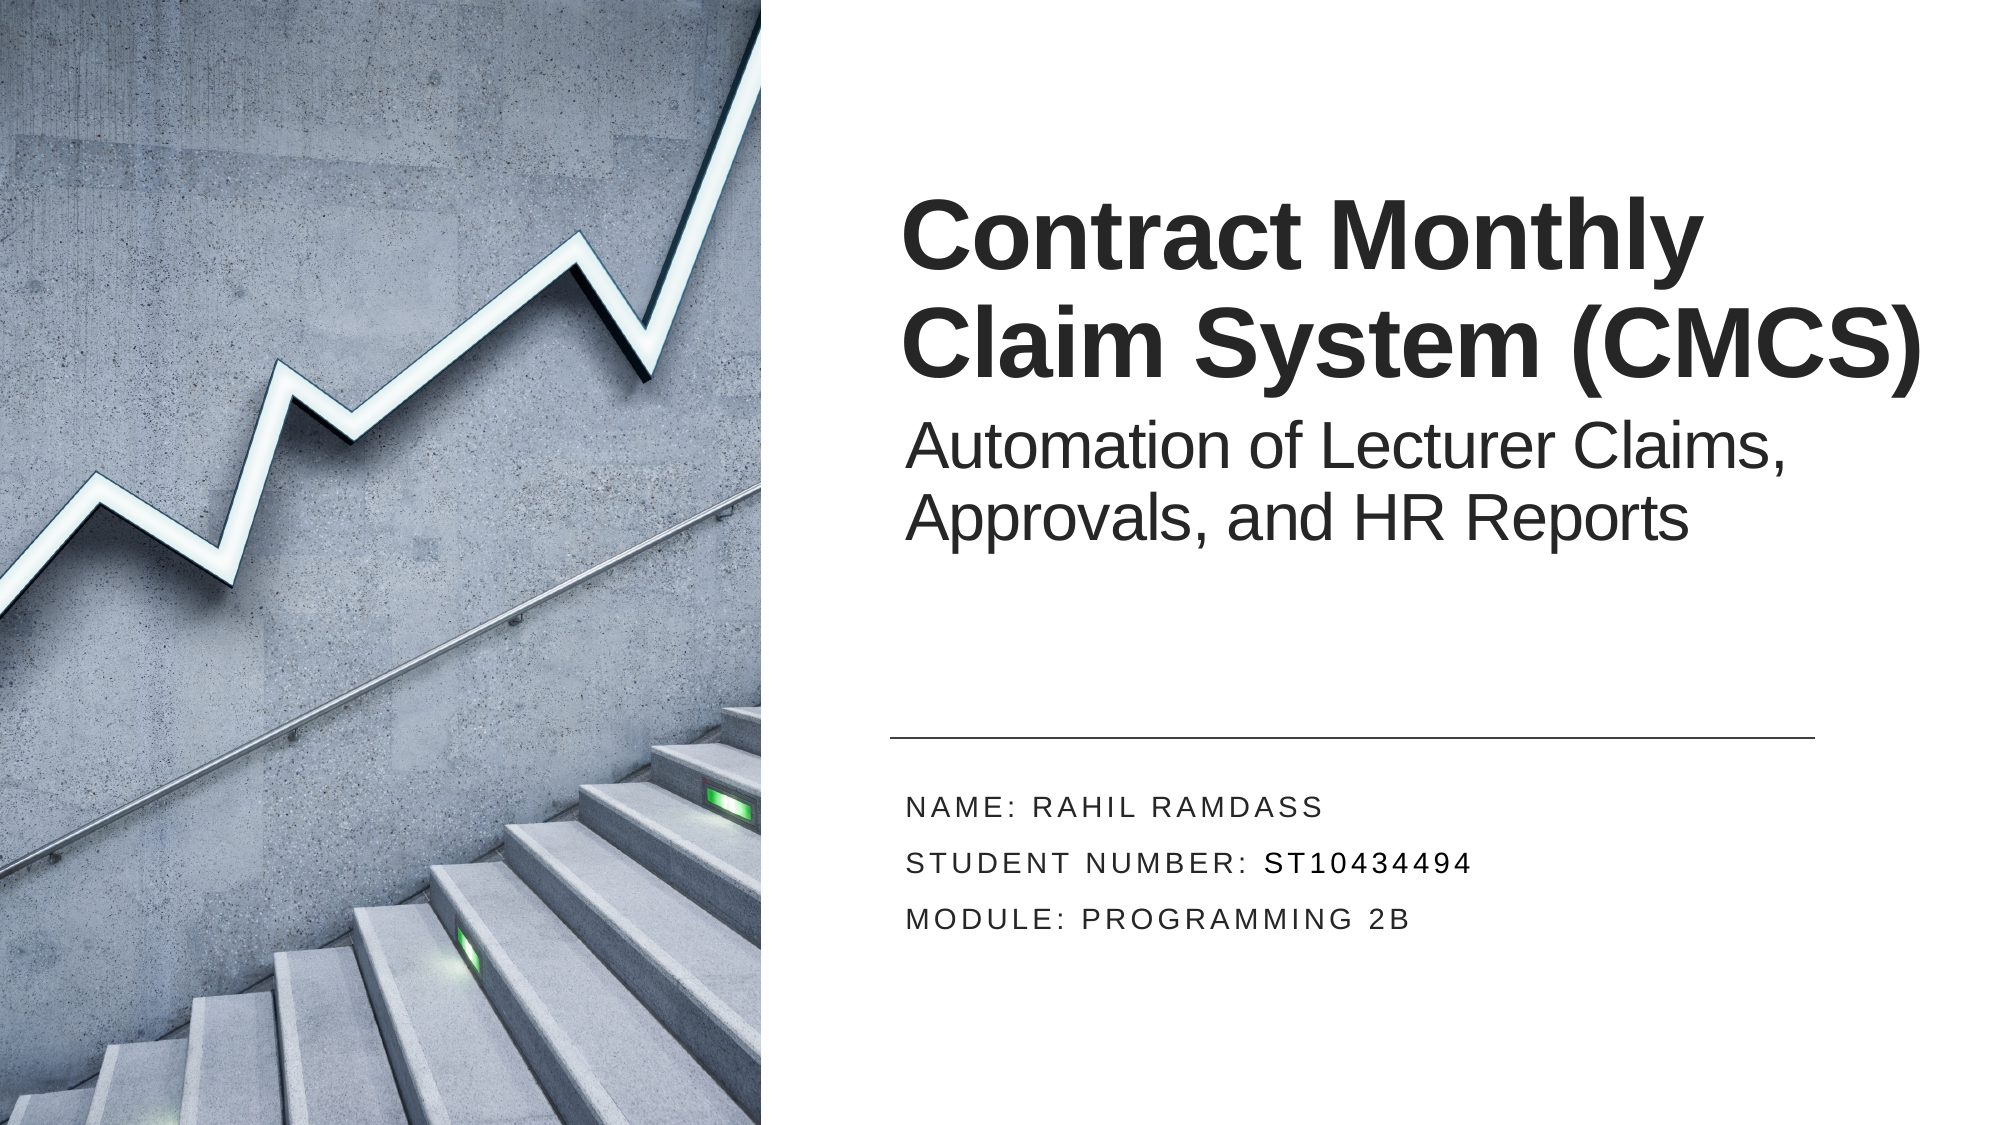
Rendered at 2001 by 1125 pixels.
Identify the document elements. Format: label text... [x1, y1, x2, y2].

picture [0, 0, 761, 1125]
text_box Automation of Lecturer Claims, Approvals, and HR Reports [890, 394, 1919, 563]
title Contract Monthly Claim System (CMCS) [884, 239, 2000, 407]
subtitle Name: Rahil Ramdass Student Number: ST10434494 Module: Programming 2b [890, 777, 1919, 945]
text_box [768, 0, 2000, 1125]
